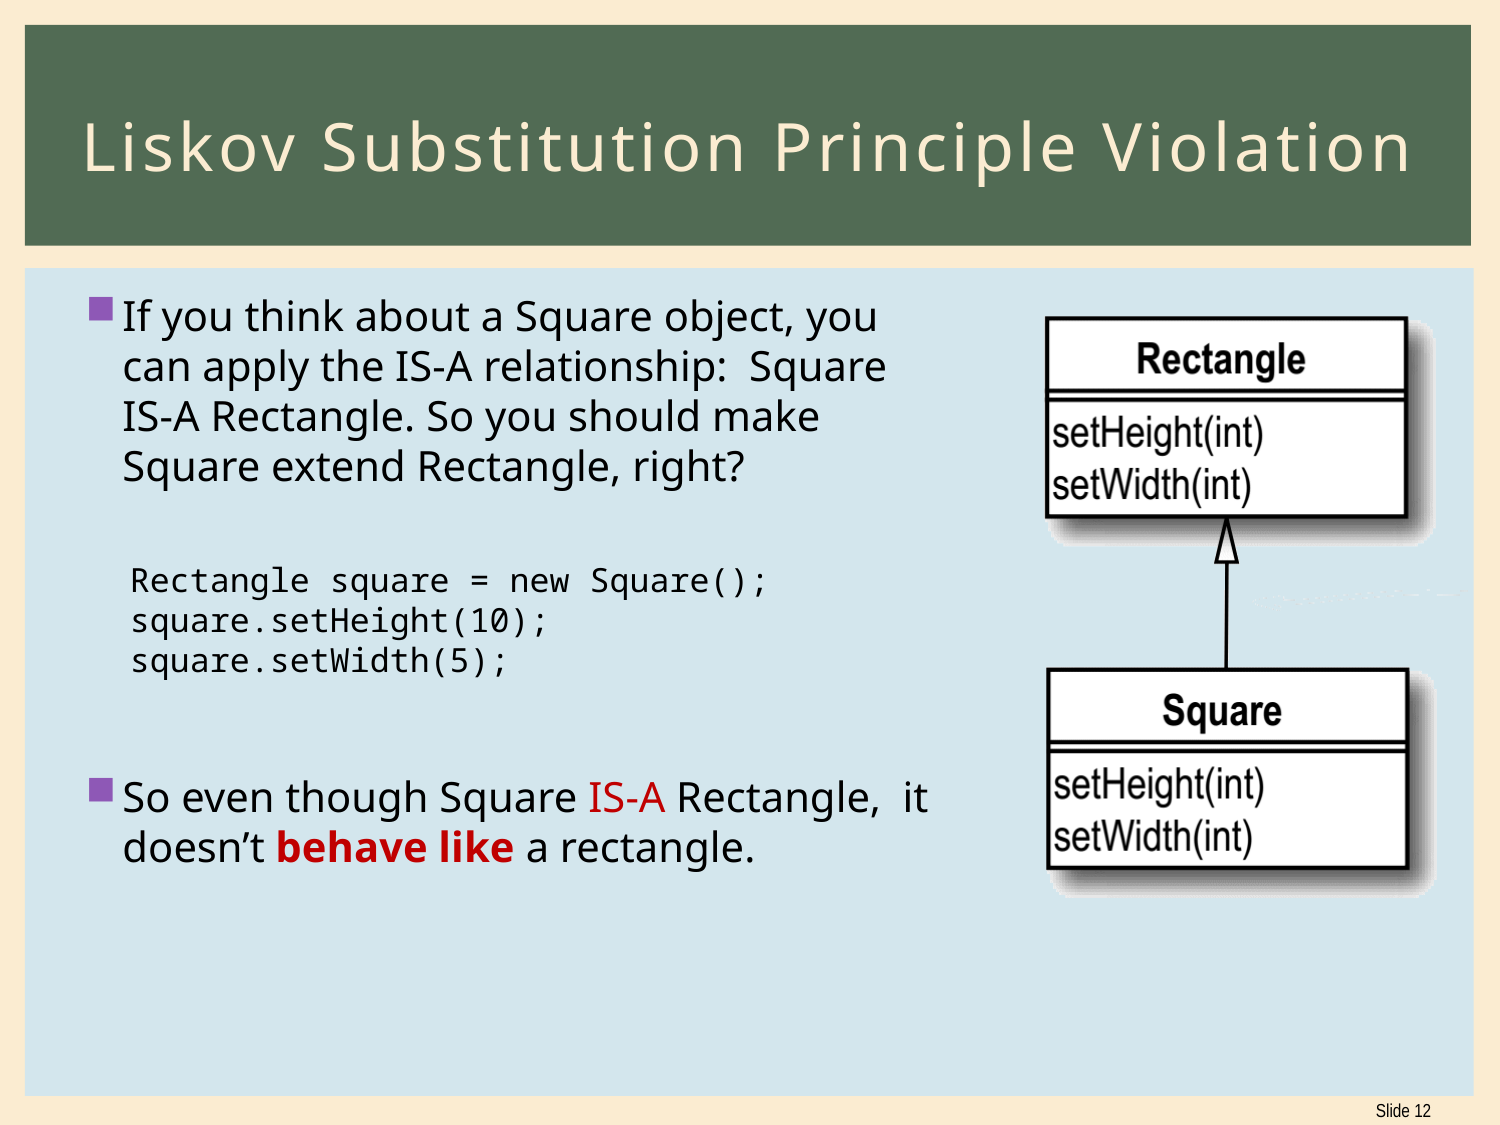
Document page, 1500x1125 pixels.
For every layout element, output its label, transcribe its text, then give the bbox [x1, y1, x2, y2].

picture [1012, 281, 1469, 905]
list If you think about a Square object, you can apply the IS-A relationship: Square IS-A Rectangle. So you should make Square extend Rectangle, right? Rectangle square = new Square(); square.setHeight(10); square.setWidth(5); So even though Square IS-A Rectangle, it doesn’t behave like a rectangle. [62, 281, 950, 1005]
title Liskov Substitution Principle Violation [62, 58, 1438, 232]
